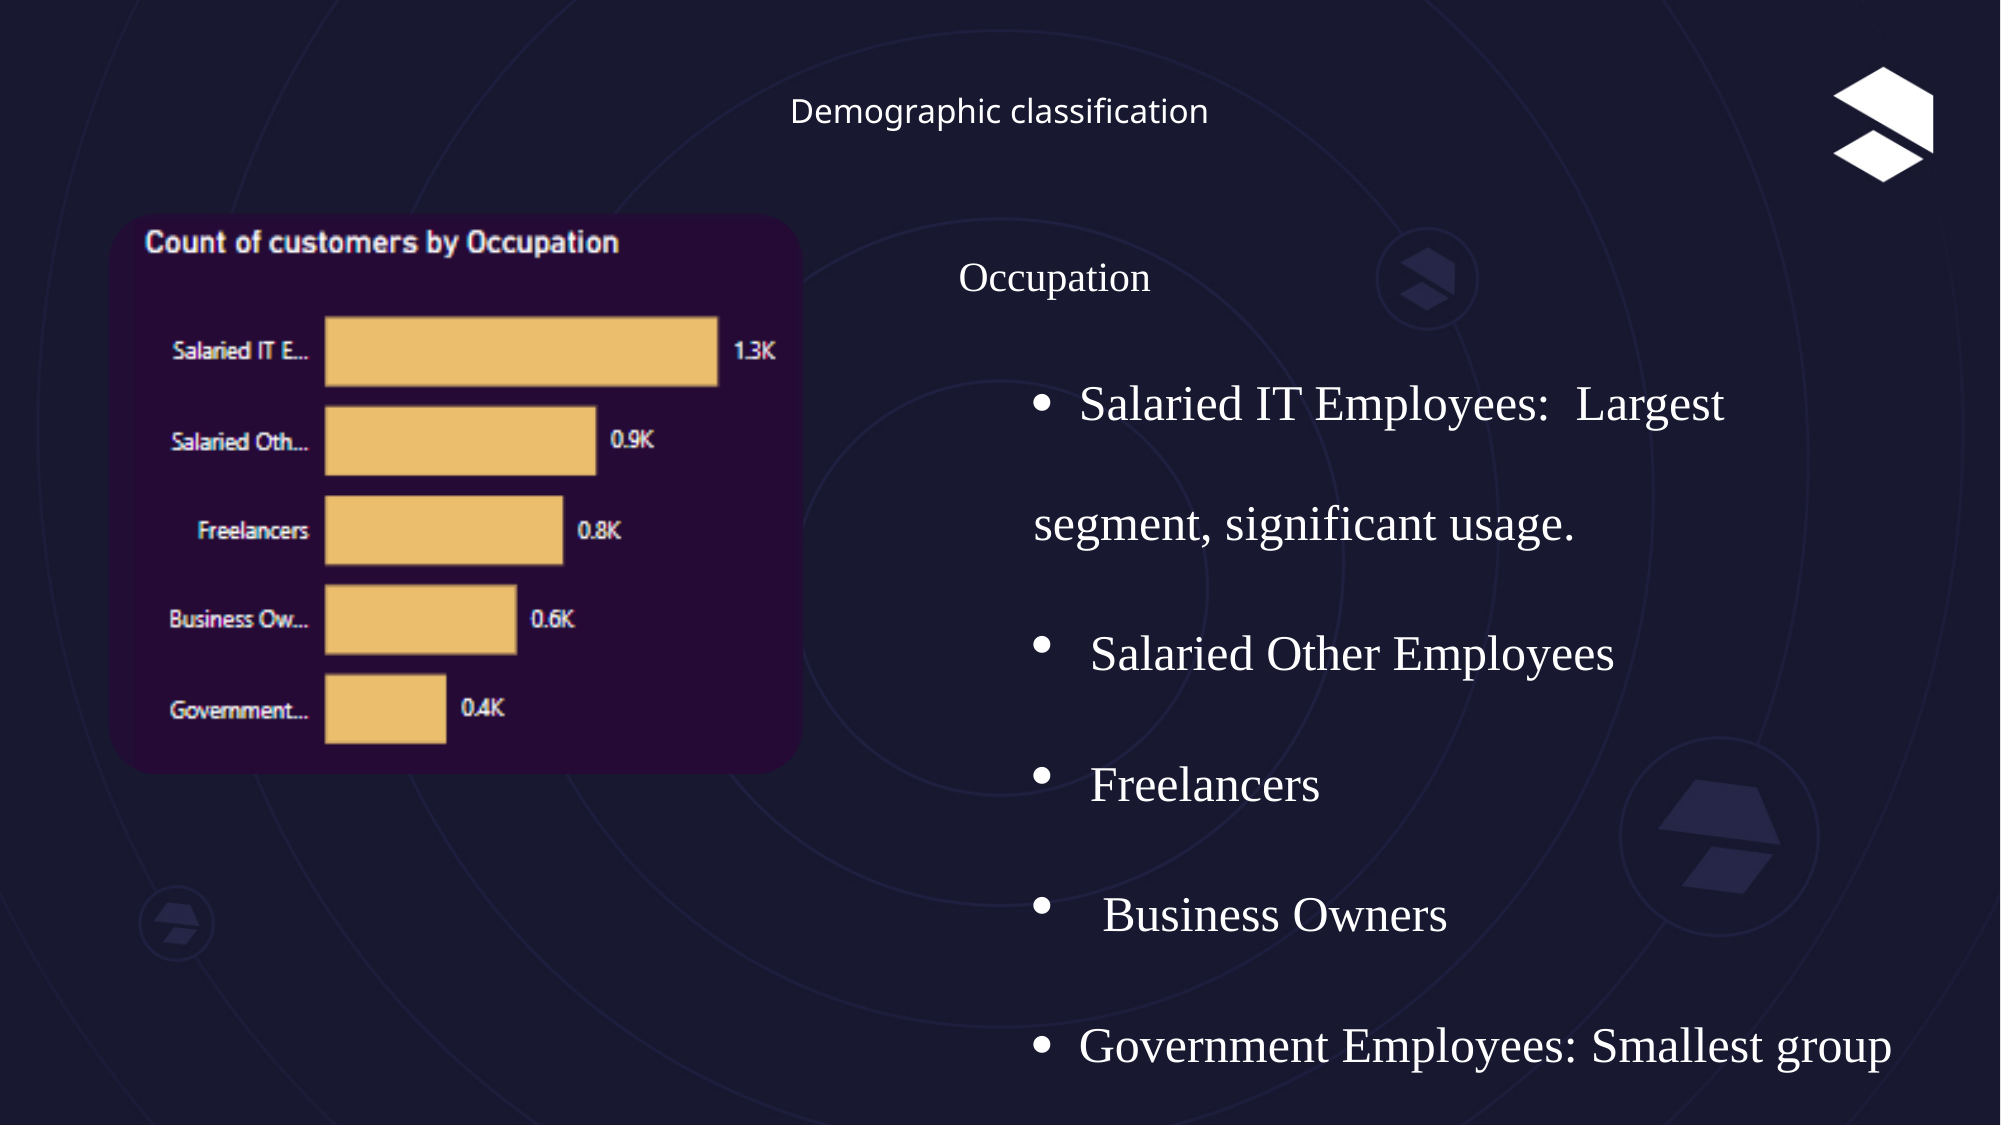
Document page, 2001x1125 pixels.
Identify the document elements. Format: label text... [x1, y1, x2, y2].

title Demographic classification [137, 59, 1863, 166]
picture [0, 0, 2001, 1125]
list Occupation · Salaried IT Employees: Largest segment, significant usage. Salaried Other Employees Freelancers Business Owners · Government Employees: Smallest group [943, 192, 1931, 907]
